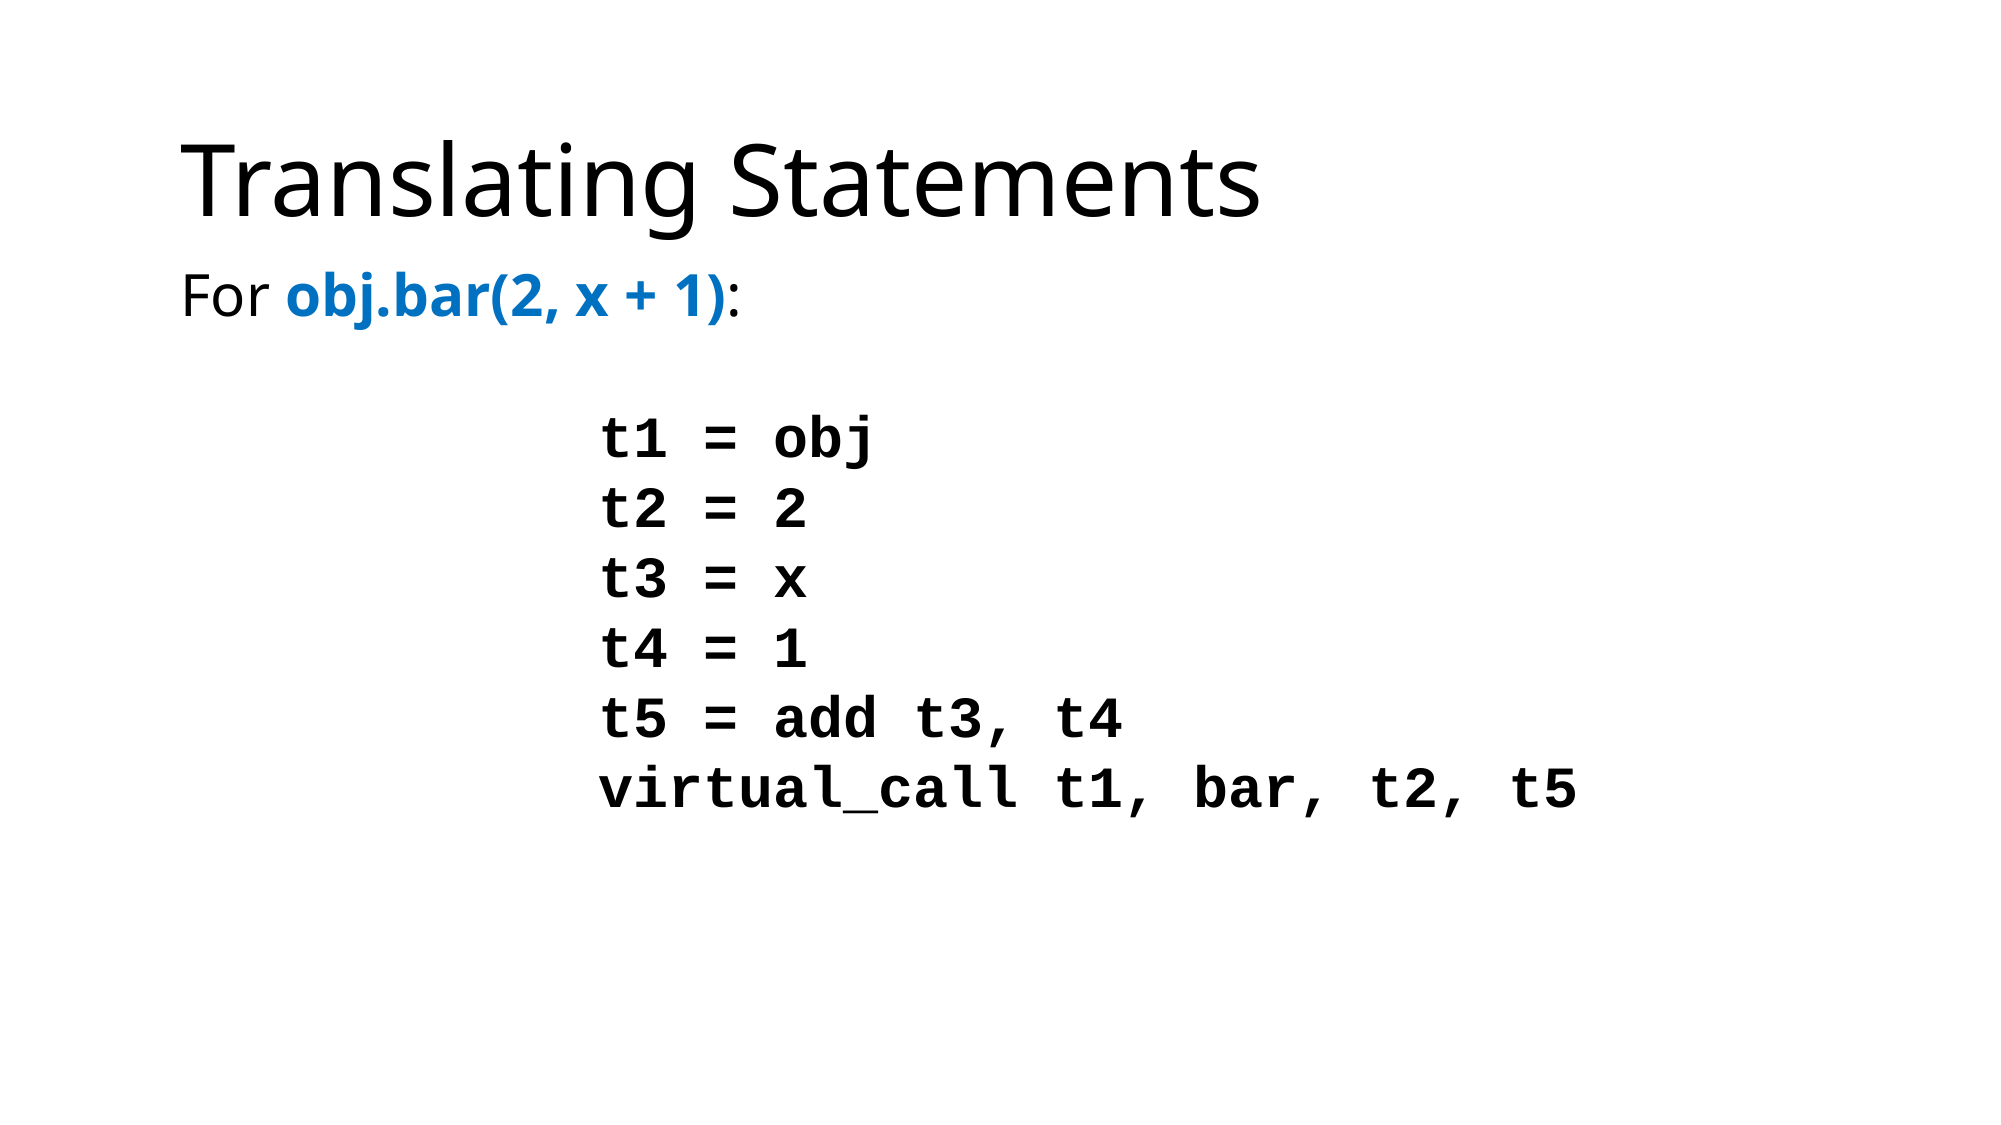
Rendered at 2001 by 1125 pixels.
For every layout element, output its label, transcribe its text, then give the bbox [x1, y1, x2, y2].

text_box Translating Statements [165, 109, 1829, 245]
text_box t1 = obj t2 = 2 t3 = x t4 = 1 t5 = add t3, t4 virtual_call t1, bar, t2, t5 [583, 392, 1946, 827]
text_box For obj.bar(2, x + 1): [165, 250, 1913, 406]
